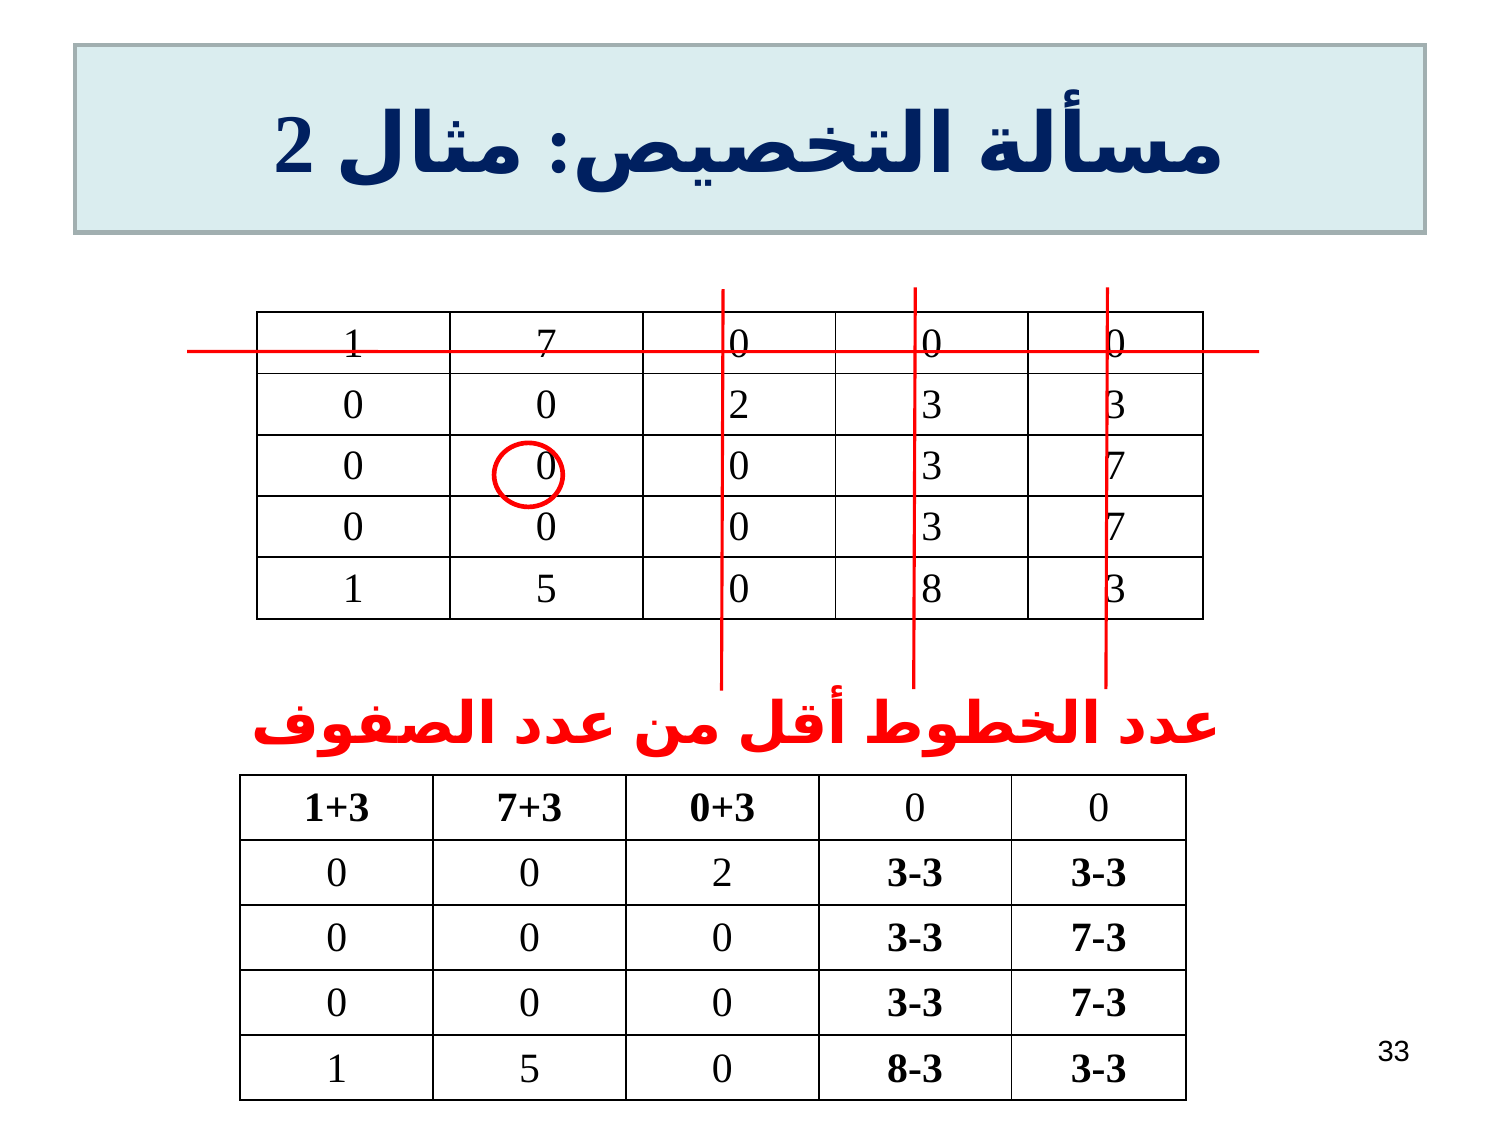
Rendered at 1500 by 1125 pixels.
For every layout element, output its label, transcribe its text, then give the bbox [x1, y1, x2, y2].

table_cell 0 [258, 374, 449, 434]
table_header 0 [1029, 352, 1107, 373]
table_header 0 [723, 313, 835, 351]
table_header 0 [836, 313, 915, 351]
table_cell 5 [451, 558, 642, 618]
table_cell 2 [644, 374, 722, 434]
table_header 0 [916, 313, 1027, 351]
table_cell 0 [644, 497, 722, 556]
table_cell 7 [1029, 436, 1106, 495]
table_cell 0 [258, 436, 449, 495]
table_header 0 [820, 776, 1011, 839]
table_cell 8-3 [820, 1036, 1011, 1099]
table_cell 3 [836, 497, 914, 556]
table_cell 3 [836, 374, 914, 434]
table_header 1 [258, 352, 449, 373]
table_cell 0 [451, 497, 642, 556]
table_cell 3 [915, 497, 1027, 556]
table_cell 0 [434, 841, 625, 904]
table_cell 0 [644, 436, 722, 495]
table_cell 3 [1107, 558, 1202, 618]
table_cell 0 [451, 436, 642, 495]
table_cell 0 [644, 558, 835, 618]
table_cell 0 [241, 906, 432, 969]
table_cell 0 [241, 971, 432, 1034]
table_header 0 [1029, 313, 1107, 351]
table_cell 3-3 [820, 971, 1011, 1034]
table_cell 0 [451, 374, 642, 434]
table_cell 7-3 [1012, 971, 1185, 1034]
table_header 0 [644, 352, 722, 373]
table_cell 3 [915, 436, 1027, 495]
table_cell 0 [258, 497, 449, 556]
table_cell 7 [1107, 497, 1202, 556]
table_header 0 [723, 352, 835, 373]
title مسألة التخصيص: مثال 2 [73, 43, 1427, 235]
table_header 0 [1108, 313, 1202, 351]
table_header 0 [1108, 352, 1202, 373]
table_header 7 [451, 352, 642, 373]
text_box عدد الخطوط أقل من عدد الصفوف [237, 677, 1237, 763]
table_cell 3-3 [1012, 1036, 1185, 1099]
table_cell 0 [723, 497, 835, 556]
table_cell 5 [434, 1036, 625, 1099]
table_header 0 [644, 313, 722, 351]
table_cell 3-3 [820, 841, 1011, 904]
table_header 7+3 [434, 776, 625, 839]
table_cell 0 [434, 971, 625, 1034]
text_box [494, 442, 563, 507]
table_cell 7 [1107, 436, 1202, 495]
table_cell 3 [1029, 374, 1202, 434]
table_header 0 [836, 352, 1027, 373]
table_cell 1 [258, 558, 449, 618]
table_cell 3 [1029, 558, 1106, 618]
table_cell 1 [241, 1036, 432, 1099]
table_cell 7-3 [1012, 906, 1185, 969]
table_header 0+3 [627, 776, 818, 839]
table_cell 0 [627, 1036, 818, 1099]
table_cell 3-3 [820, 906, 1011, 969]
table_cell 0 [627, 971, 818, 1034]
slide_number 33 [1074, 1024, 1426, 1103]
table_cell 3 [915, 374, 1027, 434]
table_header 1 [258, 313, 449, 351]
table_cell 0 [434, 906, 625, 969]
table_cell 7 [1029, 497, 1106, 556]
table_cell 0 [241, 841, 432, 904]
table_cell 3-3 [1012, 841, 1185, 904]
table_cell 0 [723, 436, 835, 495]
table_cell 3 [836, 436, 914, 495]
table_cell 8 [836, 558, 1027, 618]
table_header 1+3 [241, 776, 432, 839]
table_header 7 [451, 313, 642, 351]
table_header 0 [1012, 776, 1185, 839]
table_cell 2 [627, 841, 818, 904]
table_cell 2 [723, 374, 835, 434]
table_cell 0 [627, 906, 818, 969]
